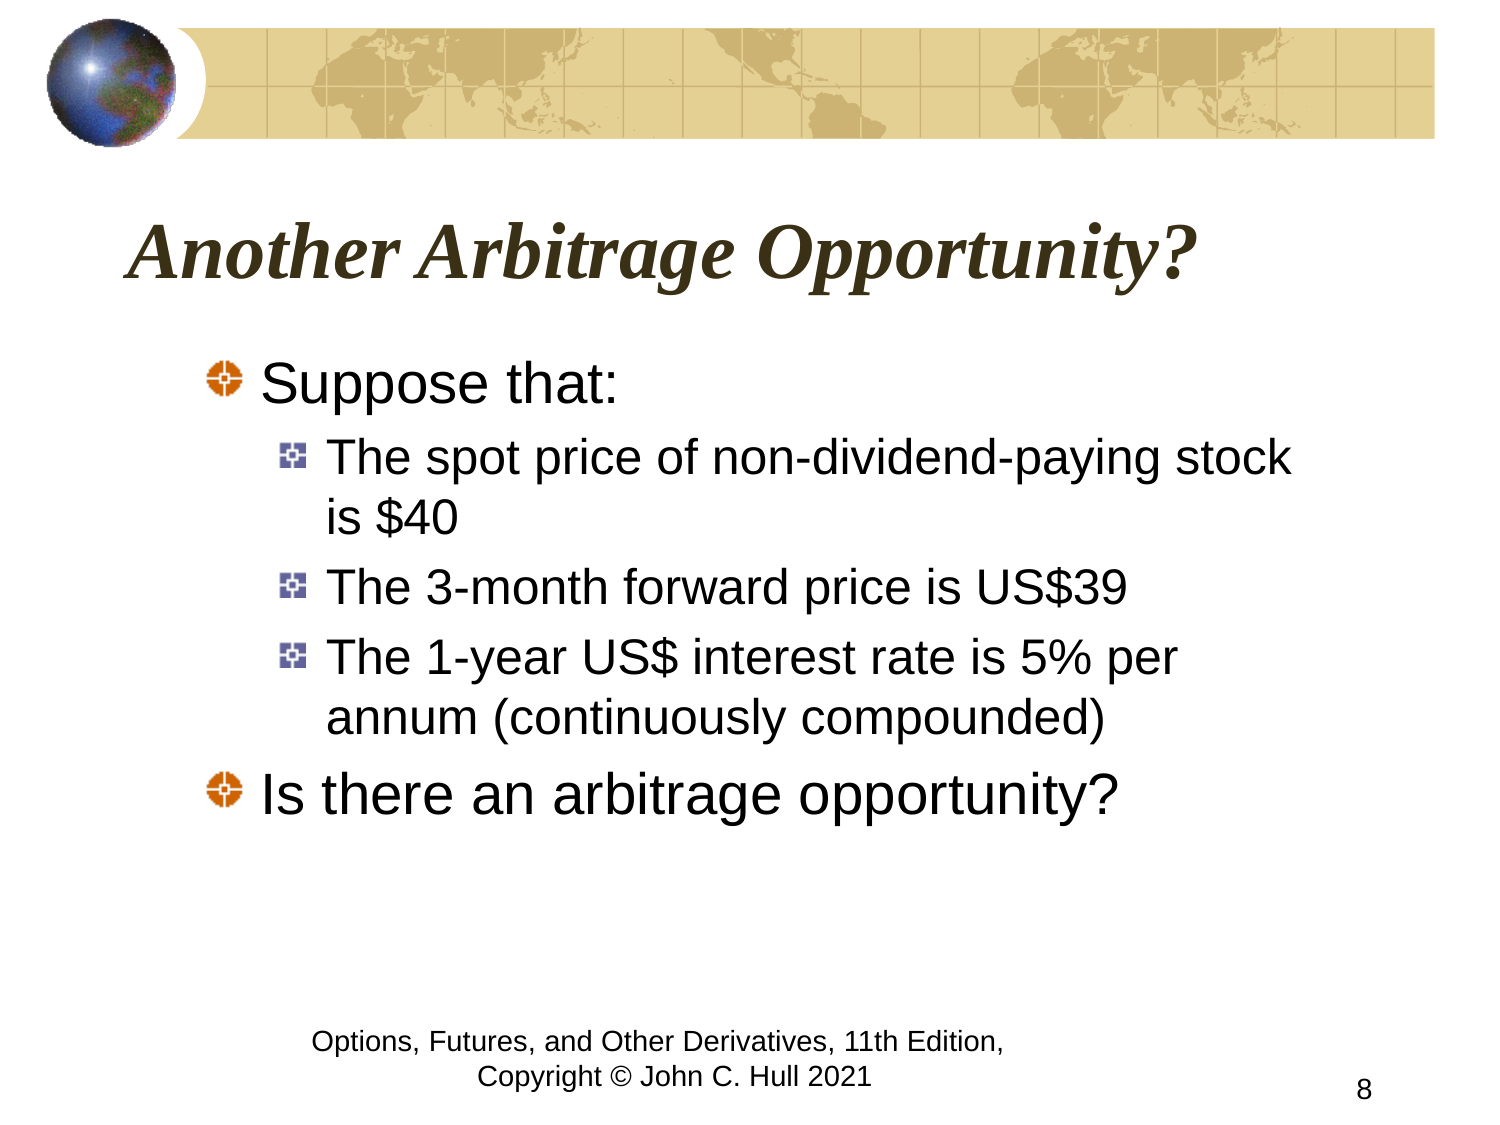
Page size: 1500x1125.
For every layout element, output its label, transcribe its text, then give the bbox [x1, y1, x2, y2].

text_box [112, 1024, 425, 1100]
text_box [512, 1024, 988, 1100]
text_box [1238, 416, 1326, 492]
slide_number 8 [1074, 1037, 1388, 1113]
picture [278, 571, 306, 598]
picture [278, 441, 306, 468]
picture [42, 14, 190, 151]
title Another Arbitrage Opportunity? [112, 152, 1316, 341]
picture [203, 770, 245, 812]
list Suppose that: The spot price of non-dividend-paying stock is $40 The 3-month forward price is US$39 The 1-year US$ interest rate is 5% per annum (continuously compounded) Is there an arbitrage opportunity? [189, 337, 1312, 957]
picture [203, 359, 245, 401]
picture [278, 641, 306, 668]
footer Options, Futures, and Other Derivatives, 11th Edition, Copyright © John C. Hull 2021 [262, 1024, 1088, 1101]
